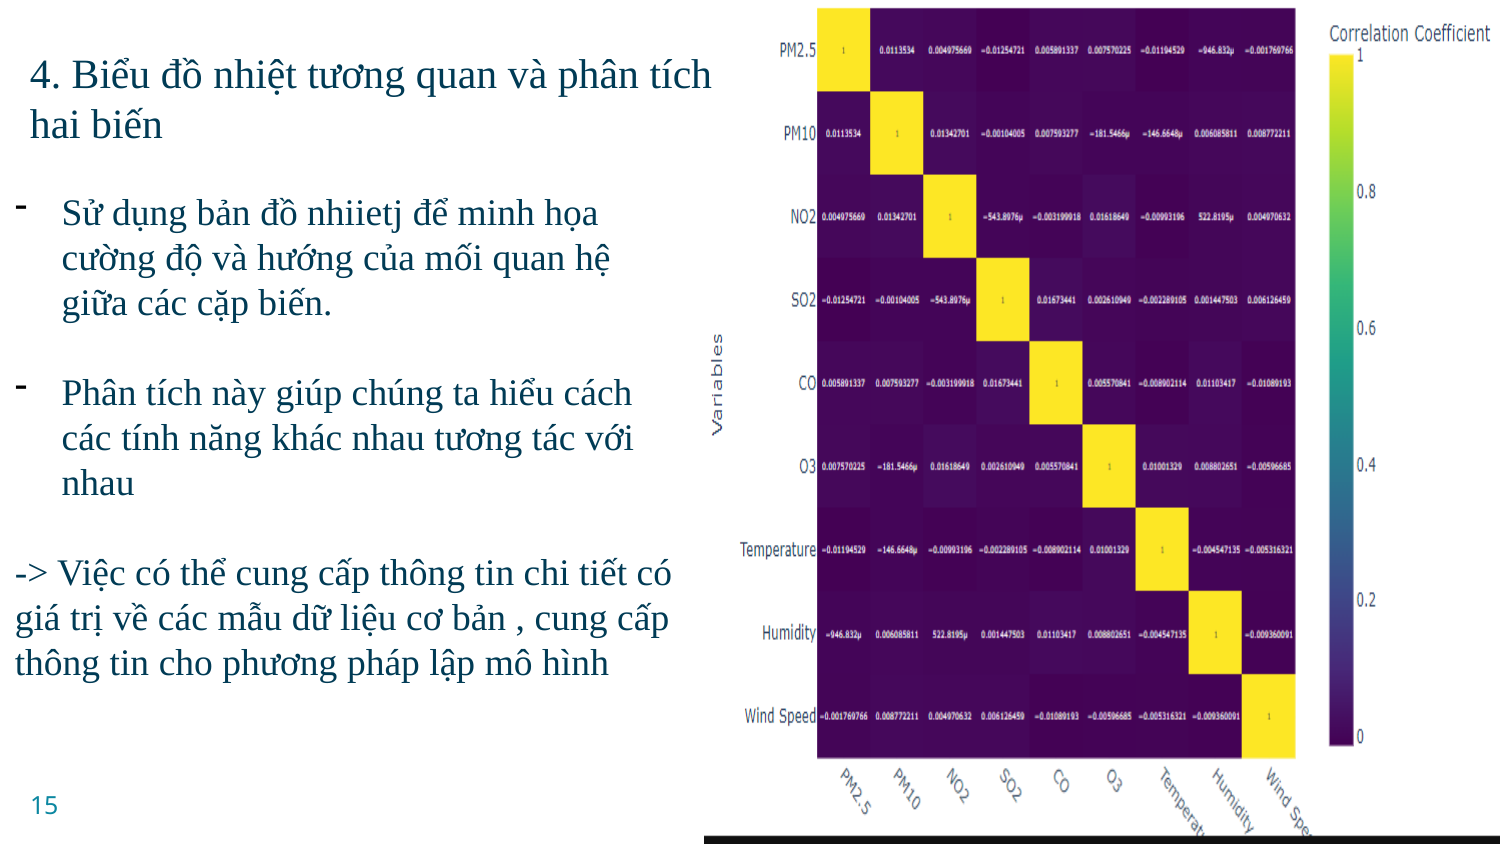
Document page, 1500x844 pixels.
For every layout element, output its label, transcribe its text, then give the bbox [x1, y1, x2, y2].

text_box 4. Biểu đồ nhiệt tương quan và phân tích hai biến [14, 39, 699, 155]
slide_number 15 [15, 774, 105, 839]
text_box Sử dụng bản đồ nhiietj để minh họa cường độ và hướng của mối quan hệ giữa các cặp biến. Phân tích này giúp chúng ta hiểu cách các tính năng khác nhau tương tác với nhau -> Việc có thể cung cấp thông tin chi tiết có giá trị về các mẫu dữ liệu cơ bản , cung cấp thông tin cho phương pháp lập mô hình [0, 180, 690, 690]
picture [704, 0, 1500, 844]
